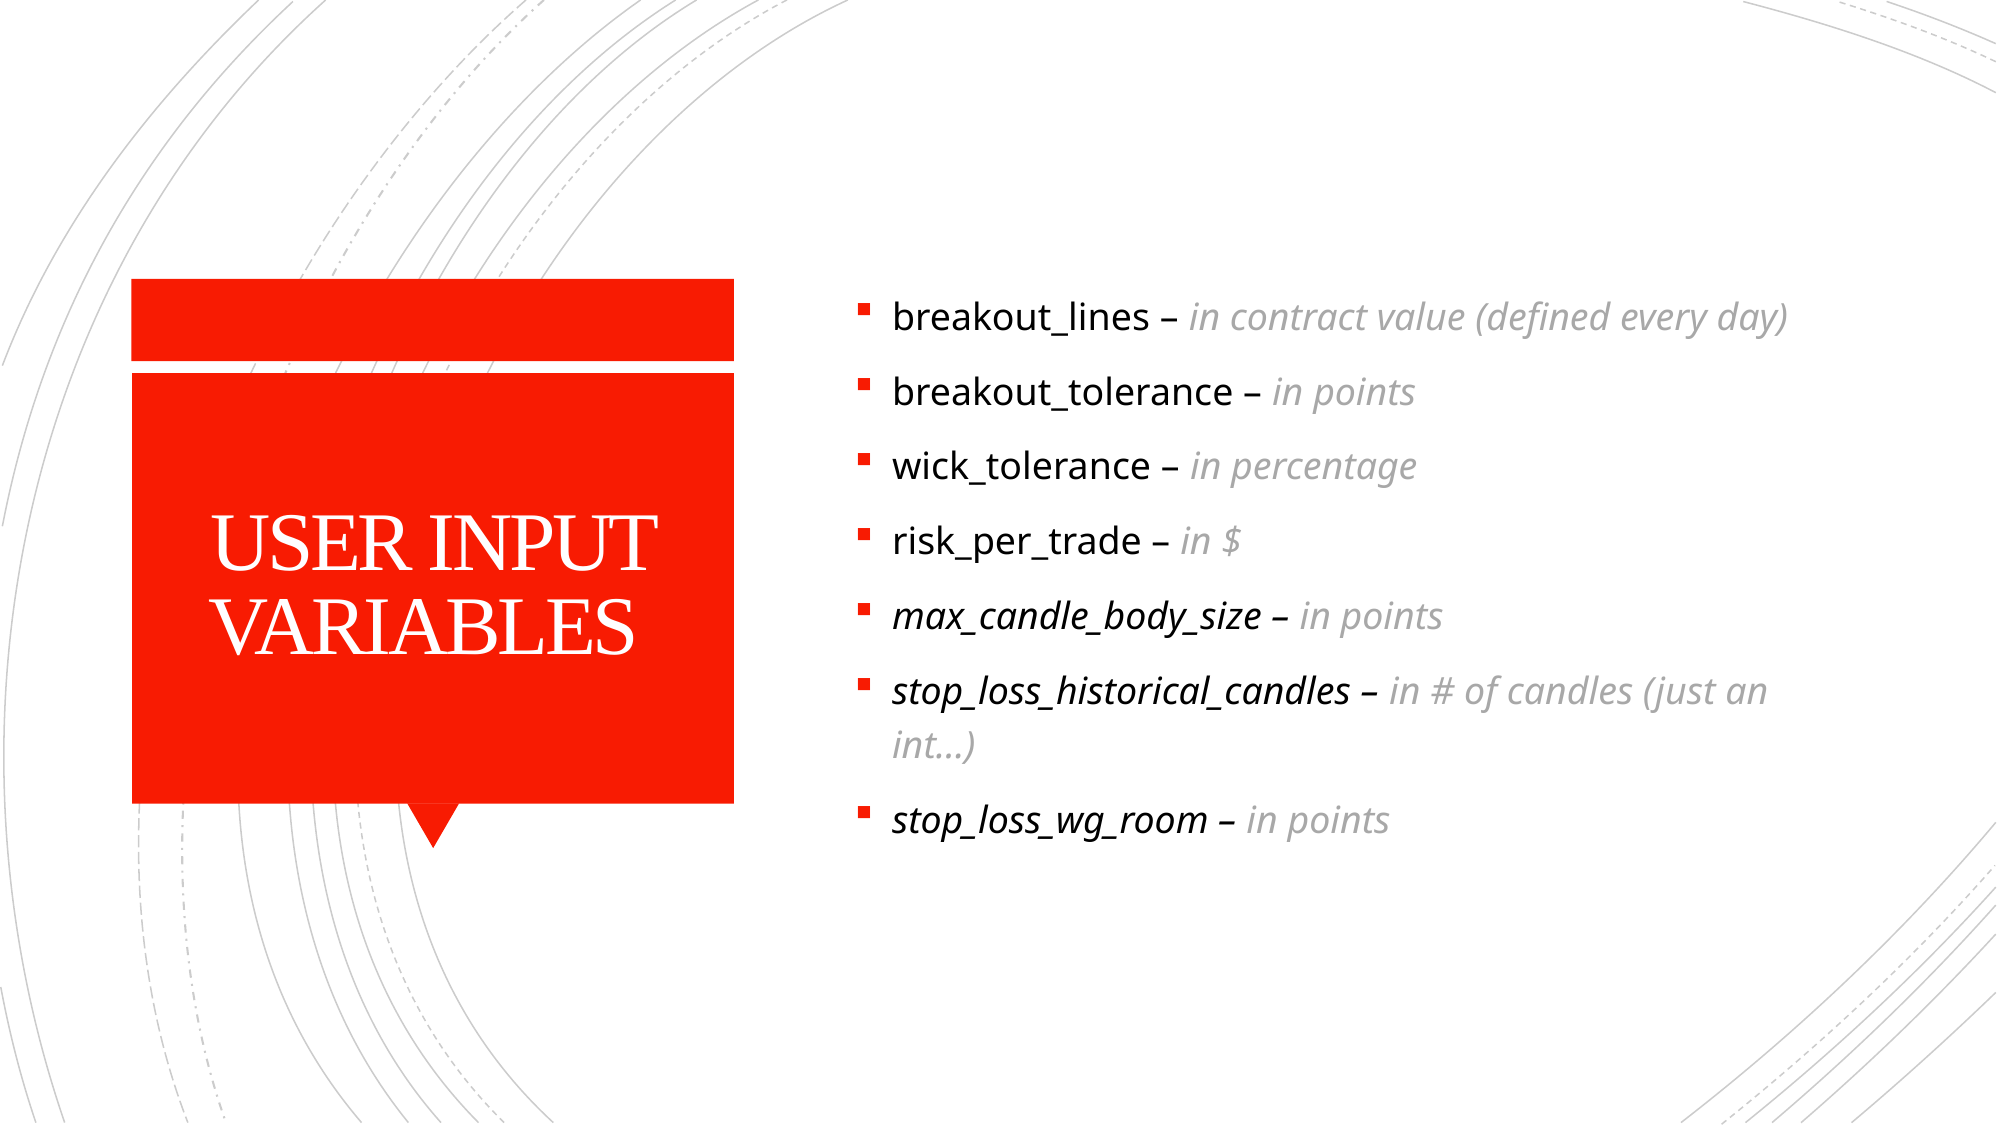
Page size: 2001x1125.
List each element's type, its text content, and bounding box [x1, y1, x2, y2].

title USER INPUT VARIABLES [145, 385, 720, 789]
list breakout_lines – in contract value (defined every day) breakout_tolerance – in points wick_tolerance – in percentage risk_per_trade – in $ max_candle_body_size – in points stop_loss_historical_candles – in # of candles (just an int…) stop_loss_wg_room – in points [839, 131, 1871, 993]
